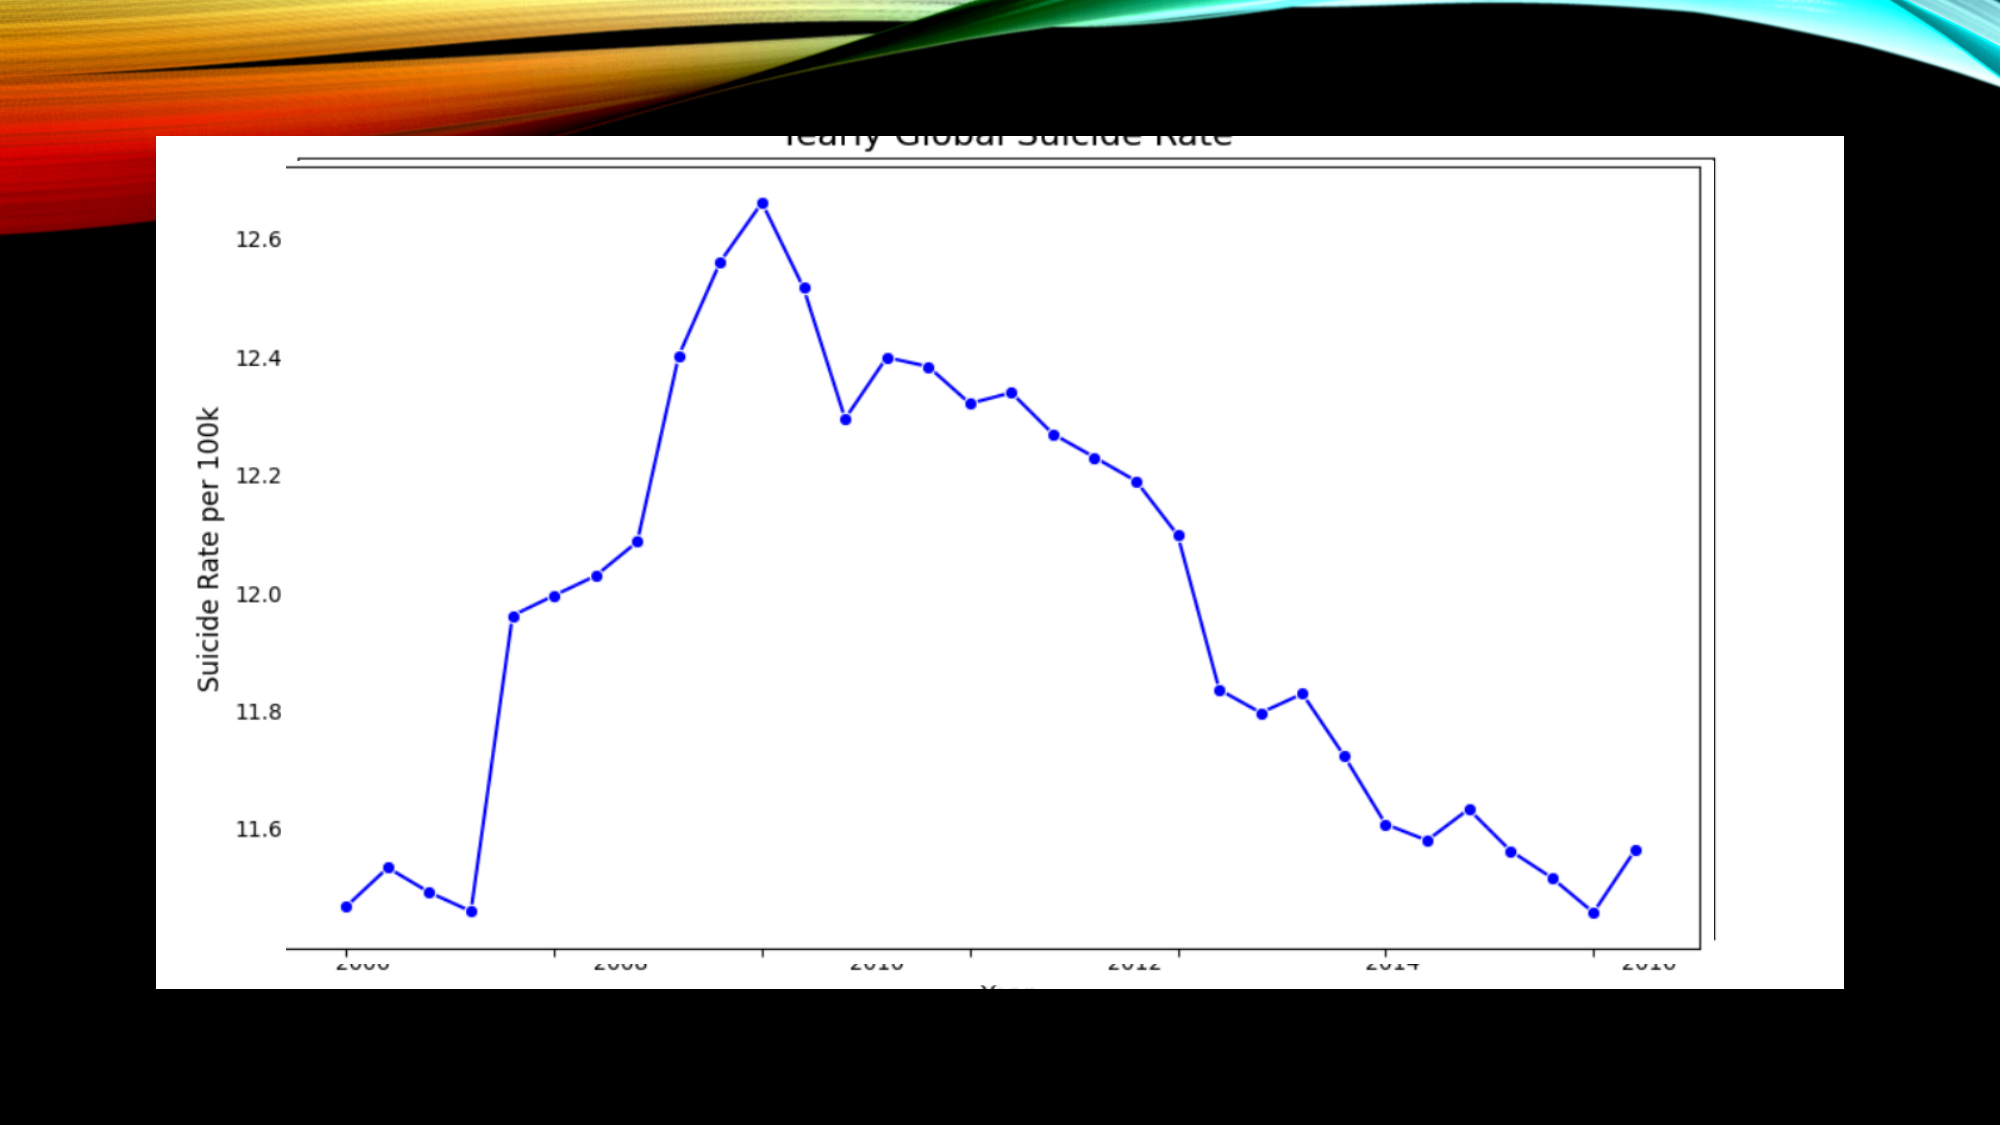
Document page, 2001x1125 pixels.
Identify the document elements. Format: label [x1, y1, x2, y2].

picture [0, 0, 2000, 990]
